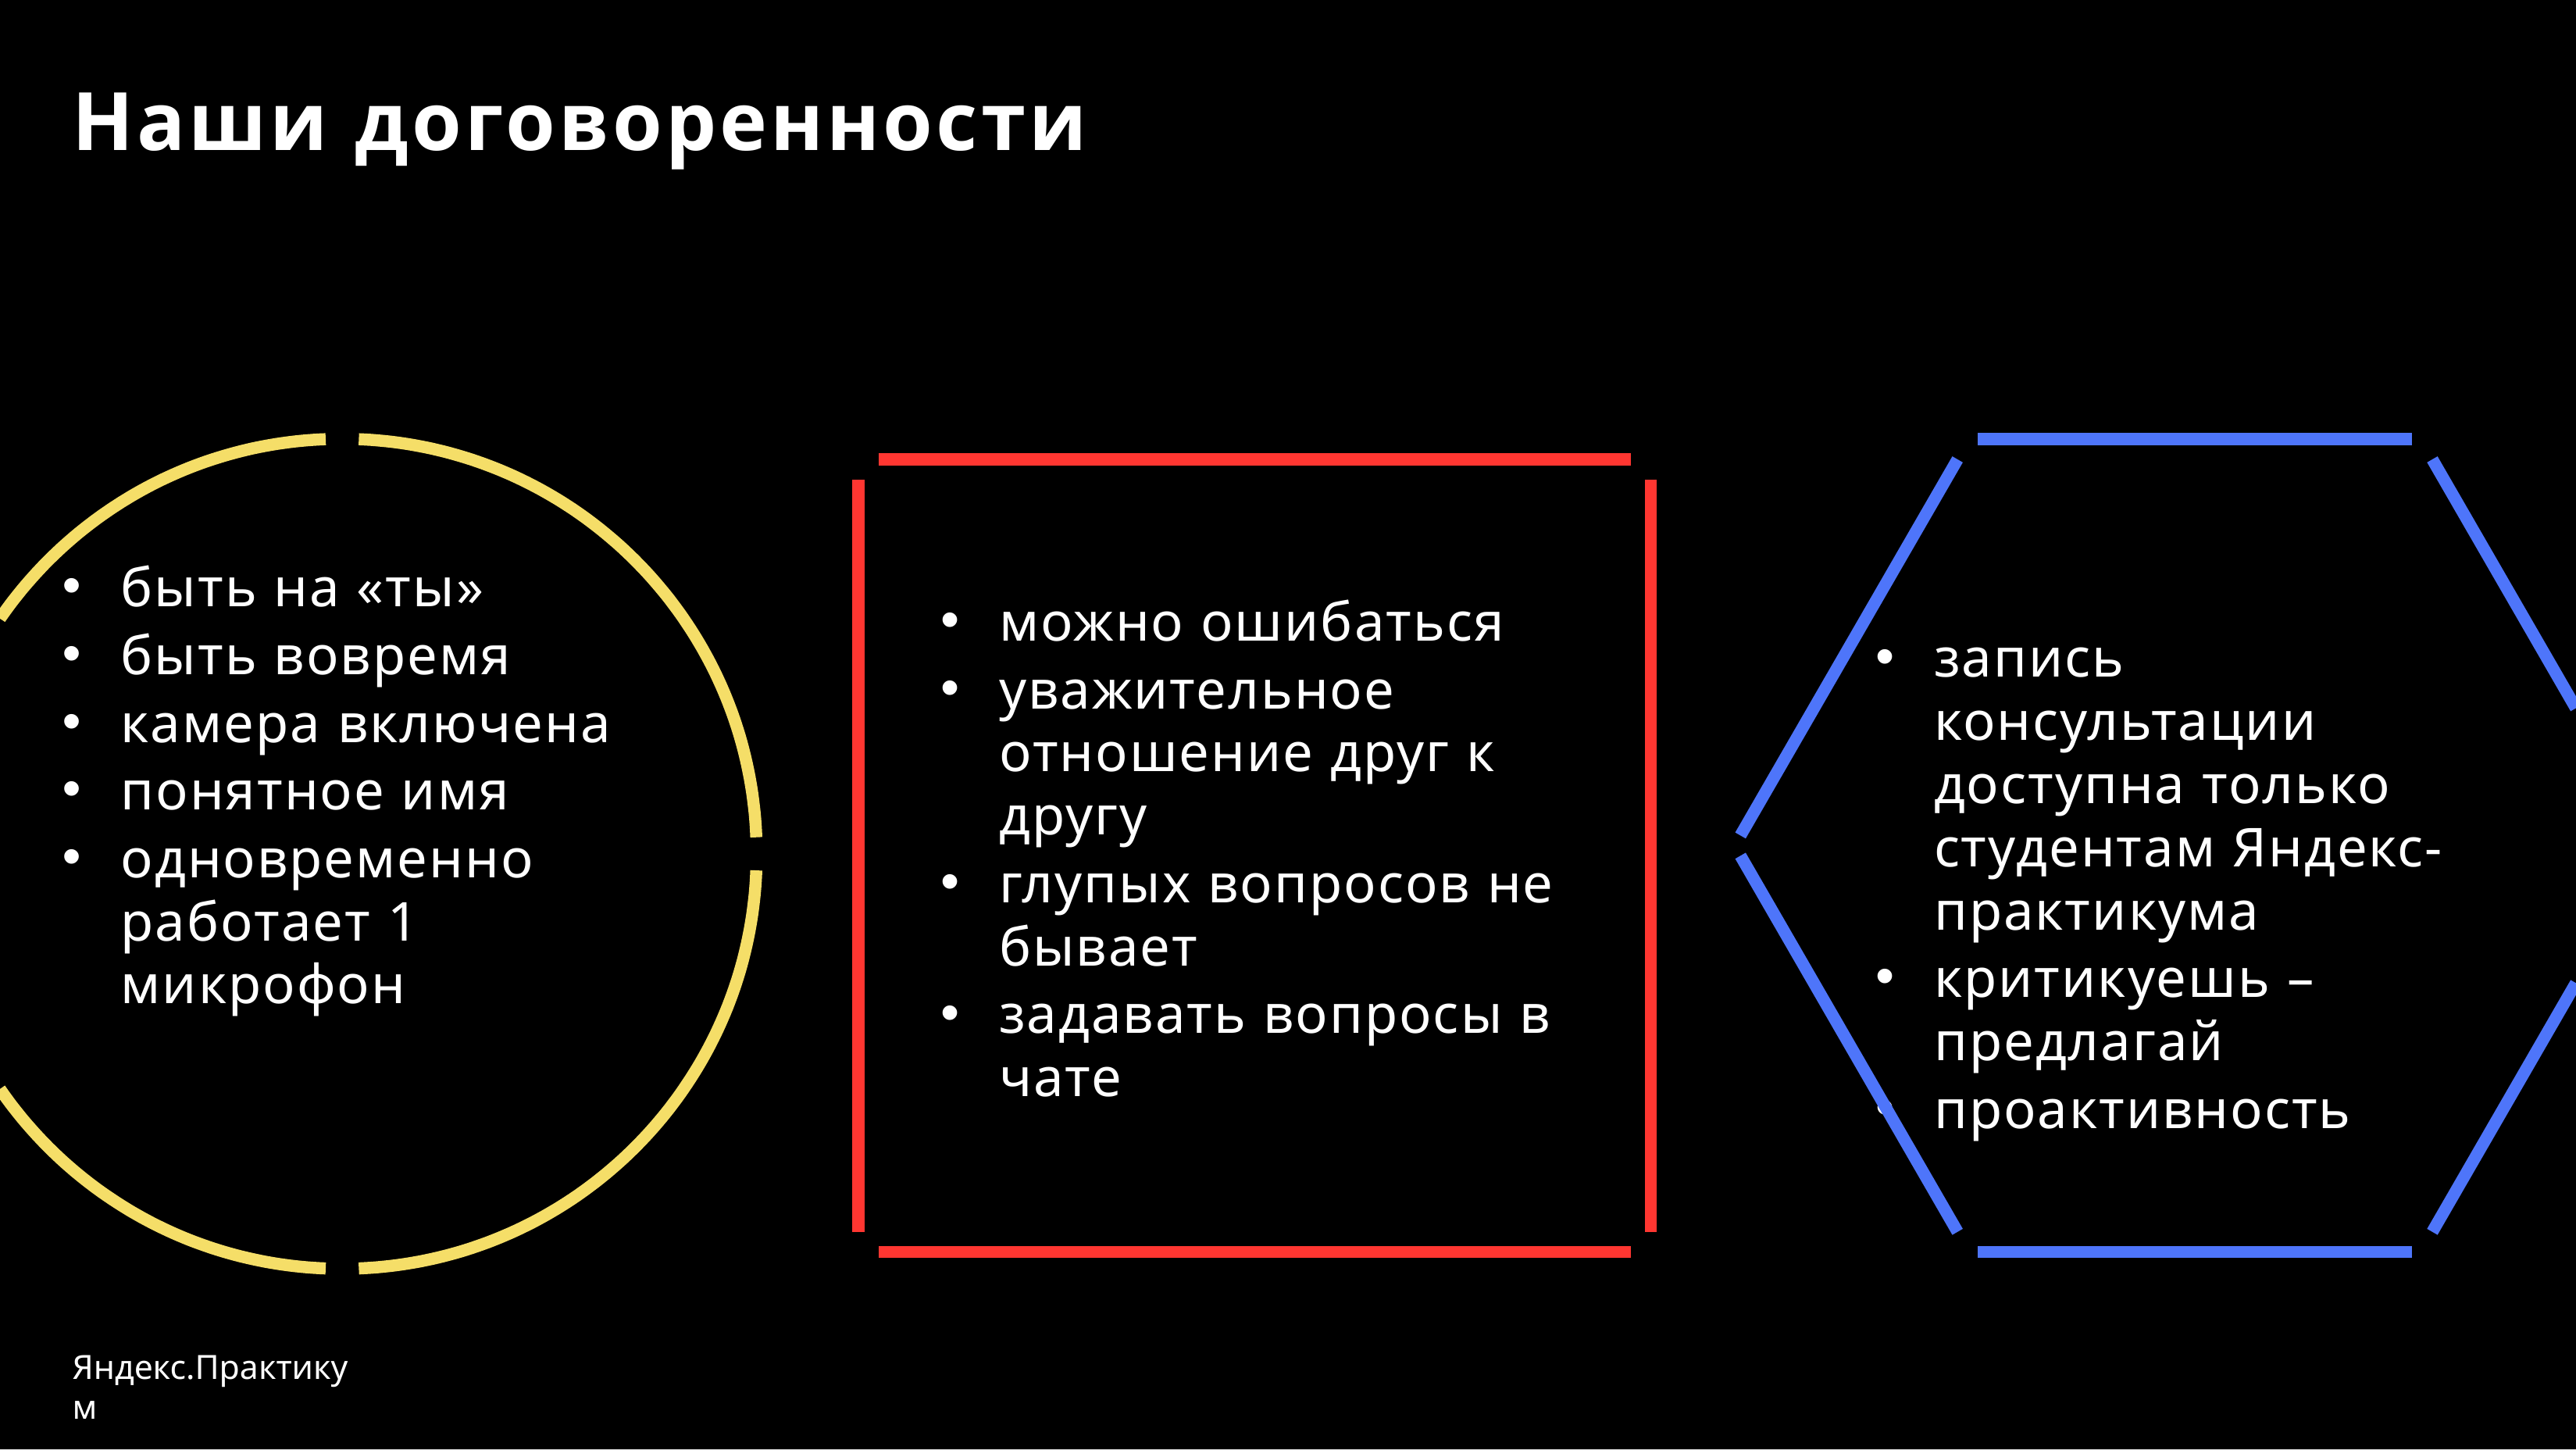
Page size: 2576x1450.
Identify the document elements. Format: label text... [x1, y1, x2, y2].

text_box можно ошибаться уважительное отношение друг к другу глупых вопросов не бывает задавать вопросы в чате [939, 584, 1606, 1244]
title Наши договоренности [70, 65, 2217, 314]
text_box Яндекс.Практикум [70, 1346, 365, 1426]
text_box запись консультации доступна только студентам Яндекс-практикума критикуешь – предлагай проактивность [1873, 620, 2504, 1140]
text_box [359, 439, 757, 838]
text_box [0, 1088, 326, 1269]
text_box [359, 870, 757, 1269]
text_box [0, 439, 326, 619]
text_box быть на «ты» быть вовремя камера включена понятное имя одновременно работает 1 микрофон [60, 549, 622, 1015]
